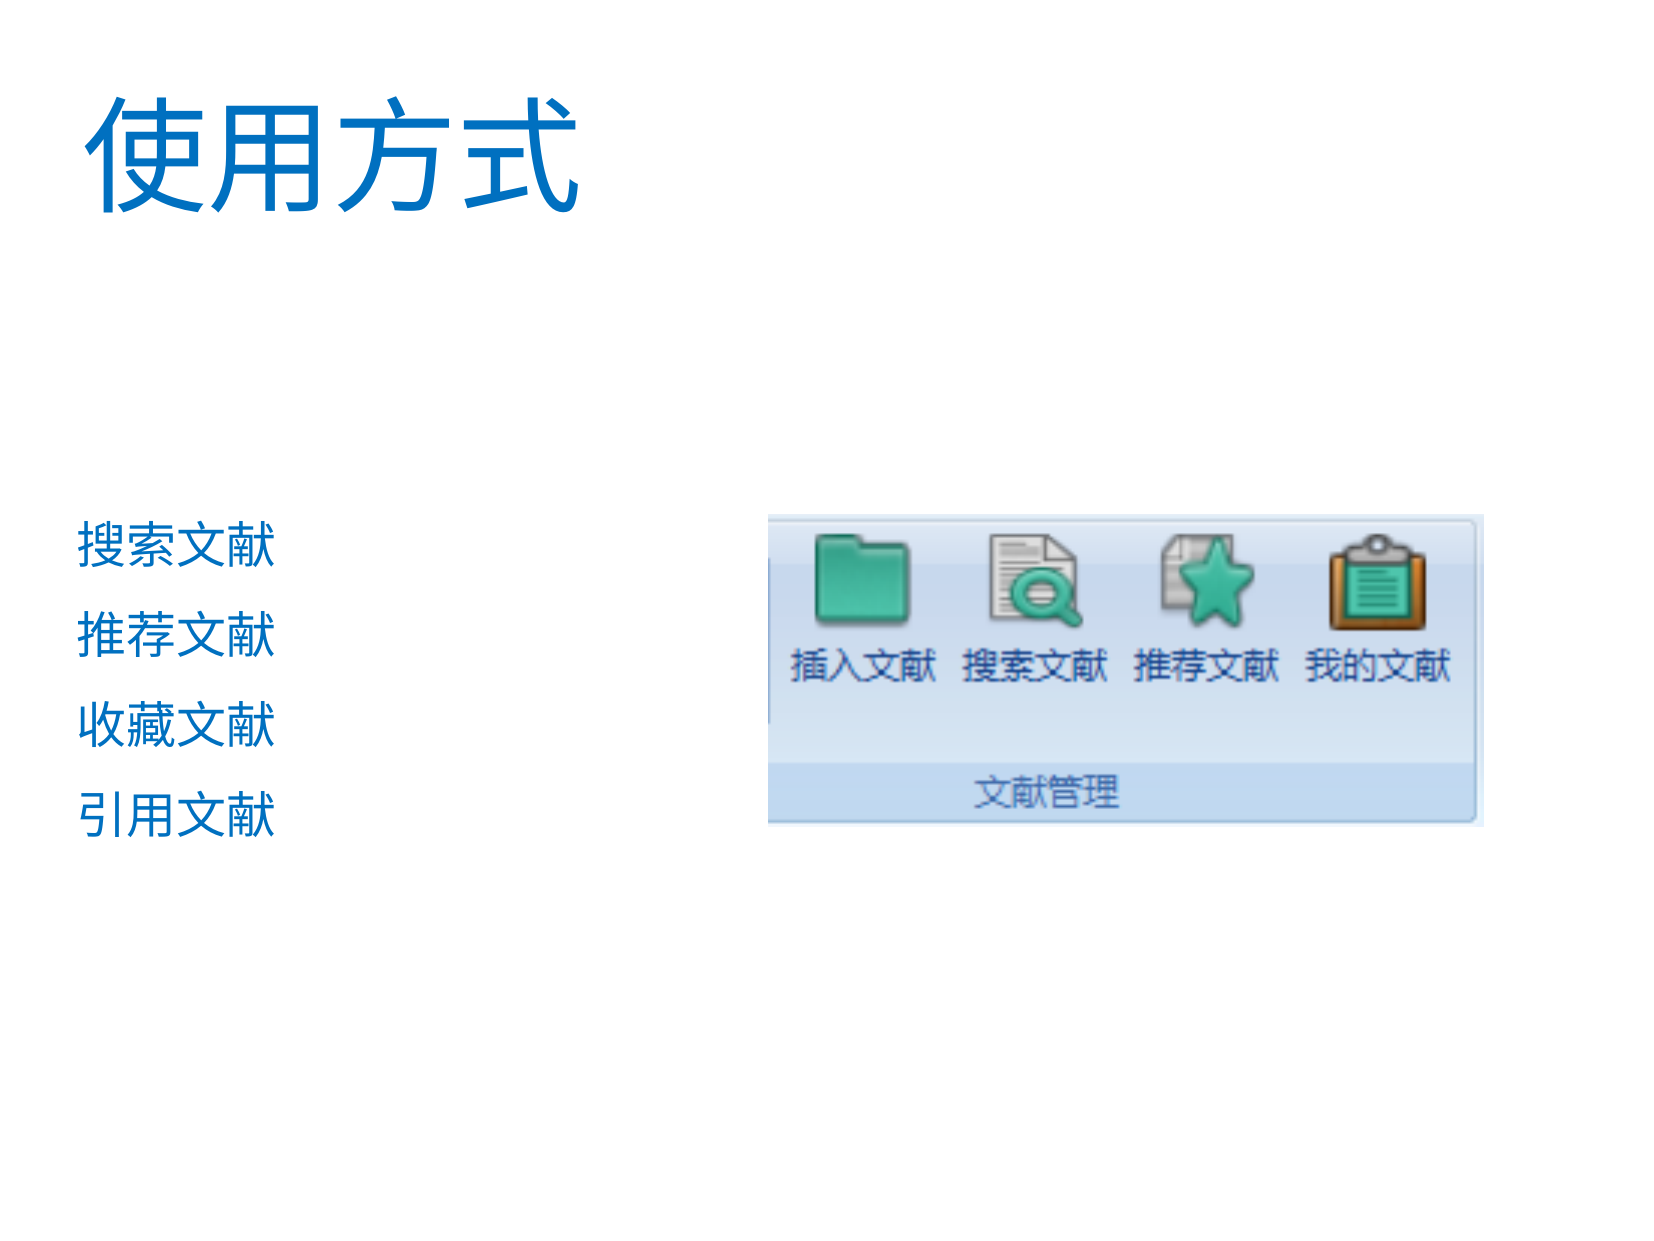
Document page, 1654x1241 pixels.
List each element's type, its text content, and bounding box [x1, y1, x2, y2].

title 使用方式 [82, 49, 1571, 257]
picture [767, 514, 1484, 828]
list 搜索文献 推荐文献 收藏文献 引用文献 [76, 303, 804, 1023]
